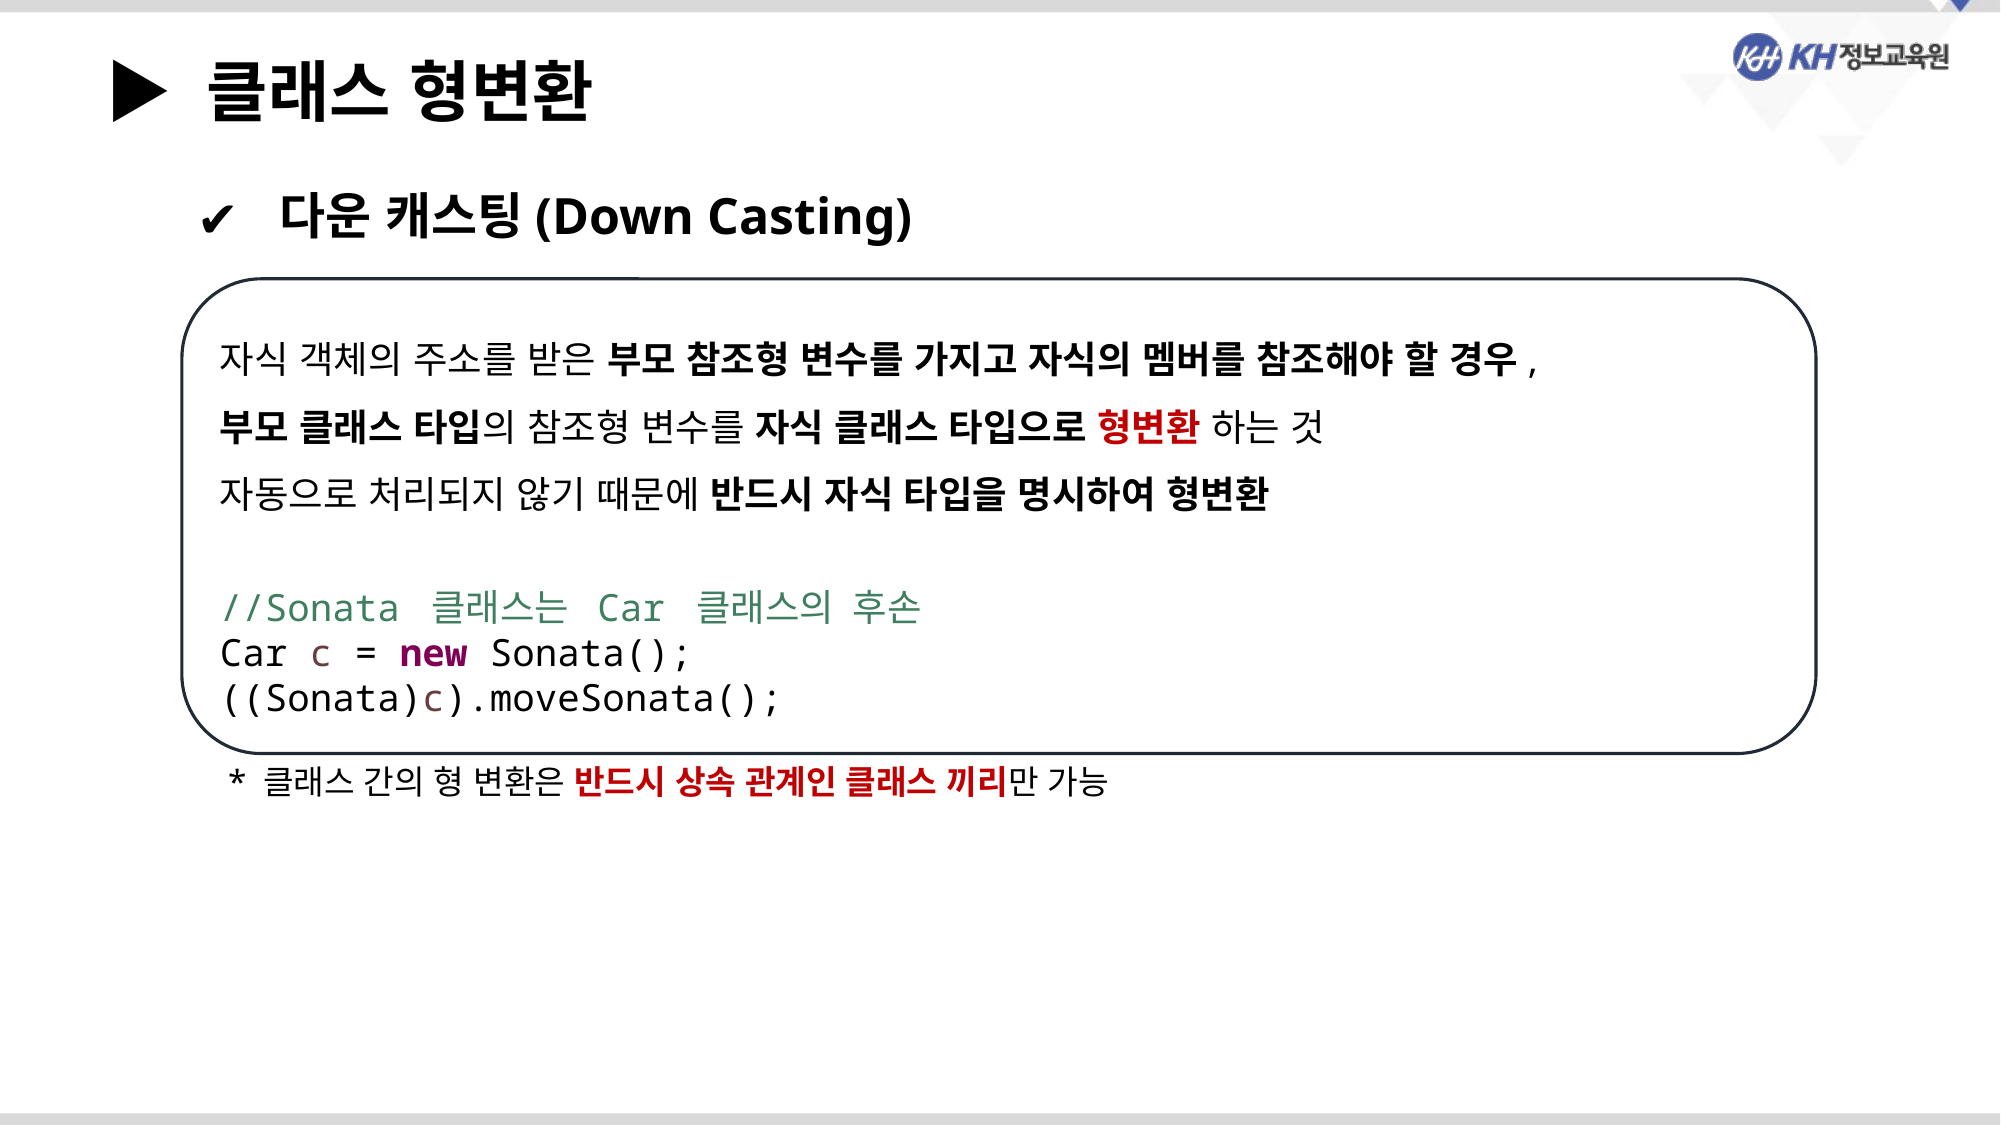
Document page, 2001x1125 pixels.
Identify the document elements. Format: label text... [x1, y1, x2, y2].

text_box 자식 객체의 주소를 받은 부모 참조형 변수를 가지고 자식의 멤버를 참조해야 할 경우, 부모 클래스 타입의 참조형 변수를 자식 클래스 타입으로 형변환 하는 것 자동으로 처리되지 않기 때문에 반드시 자식 타입을 명시하여 형변환 //Sonata 클래스는 Car 클래스의 후손 Car c = new Sonata(); ((Sonata)c).moveSonata(); [181, 278, 1817, 754]
text_box ▶ 클래스 형변환 [90, 42, 1980, 138]
picture [0, 0, 2001, 1113]
text_box 다운 캐스팅(Down Casting) [181, 177, 931, 253]
text_box * 클래스 간의 형 변환은 반드시 상속 관계인 클래스 끼리만 가능 [213, 753, 1218, 809]
